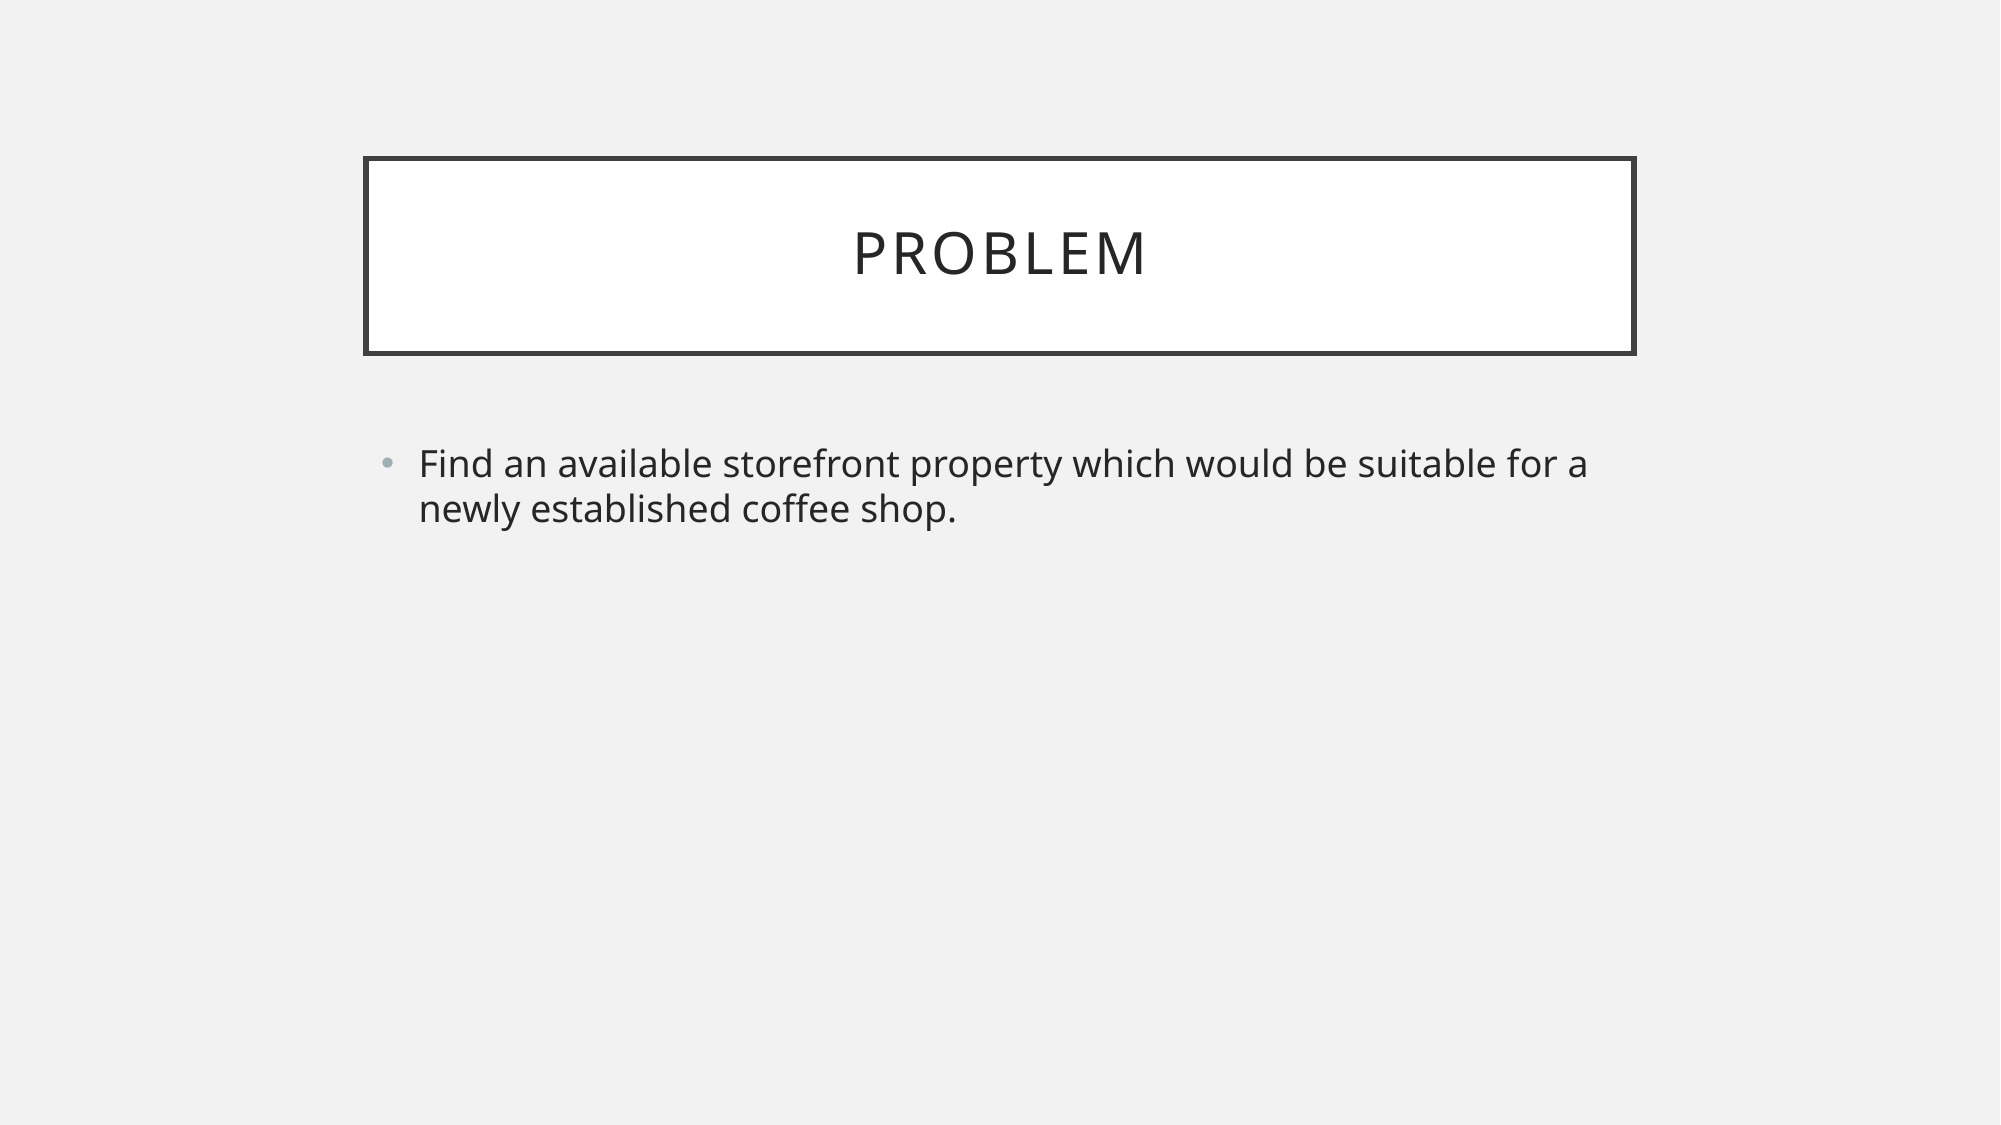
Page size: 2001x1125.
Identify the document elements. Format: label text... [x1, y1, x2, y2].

title Problem [363, 156, 1637, 356]
list Find an available storefront property which would be suitable for a newly established coffee shop. [366, 432, 1634, 942]
